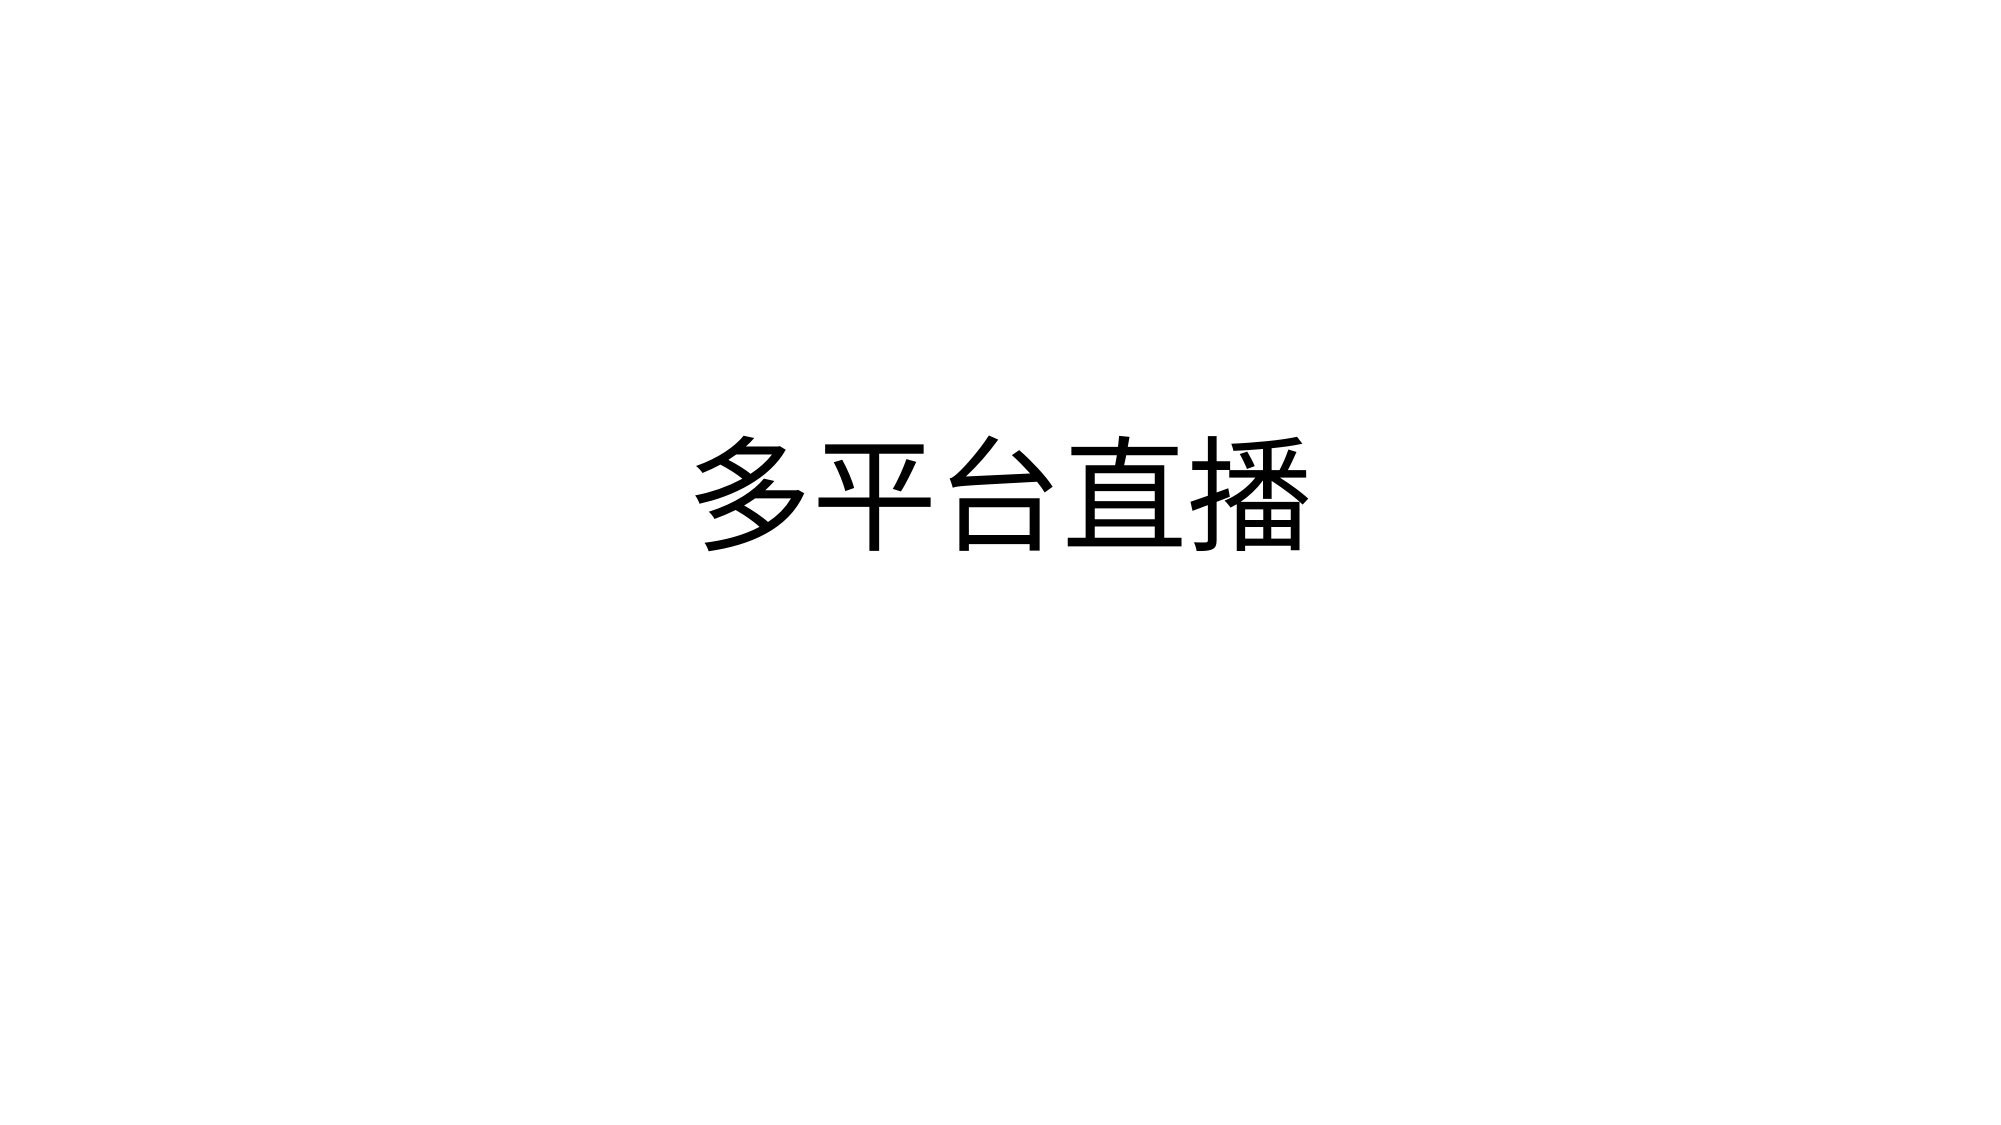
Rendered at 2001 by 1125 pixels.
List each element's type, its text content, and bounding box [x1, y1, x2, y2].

title 多平台直播 [249, 184, 1750, 576]
